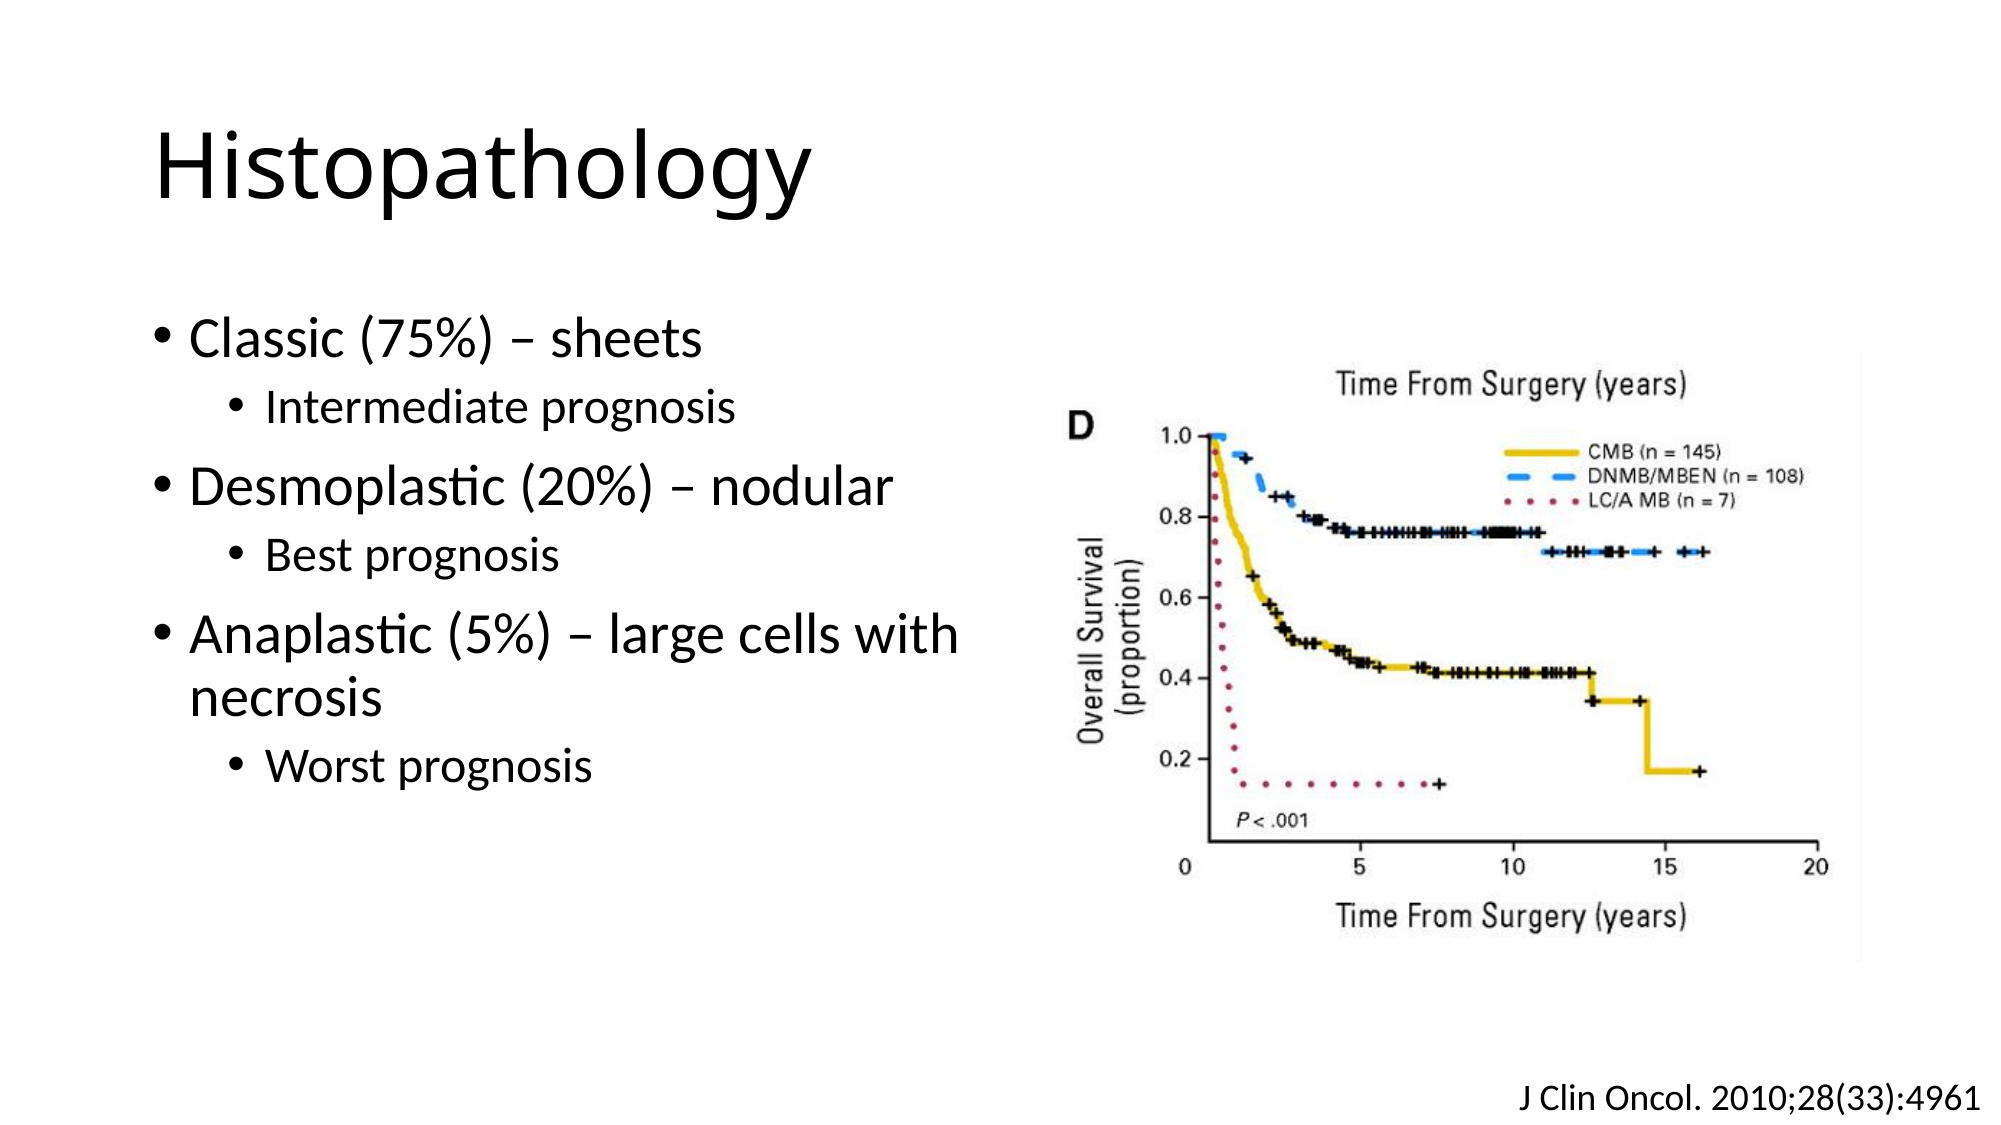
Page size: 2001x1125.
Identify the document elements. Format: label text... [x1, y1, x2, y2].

list Classic (75%) – sheets Intermediate prognosis Desmoplastic (20%) – nodular Best prognosis Anaplastic (5%) – large cells with necrosis Worst prognosis [137, 299, 988, 1014]
title Histopathology [137, 59, 1863, 278]
text_box J Clin Oncol. 2010;28(33):4961 [1504, 1020, 1997, 1125]
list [1012, 350, 1863, 962]
